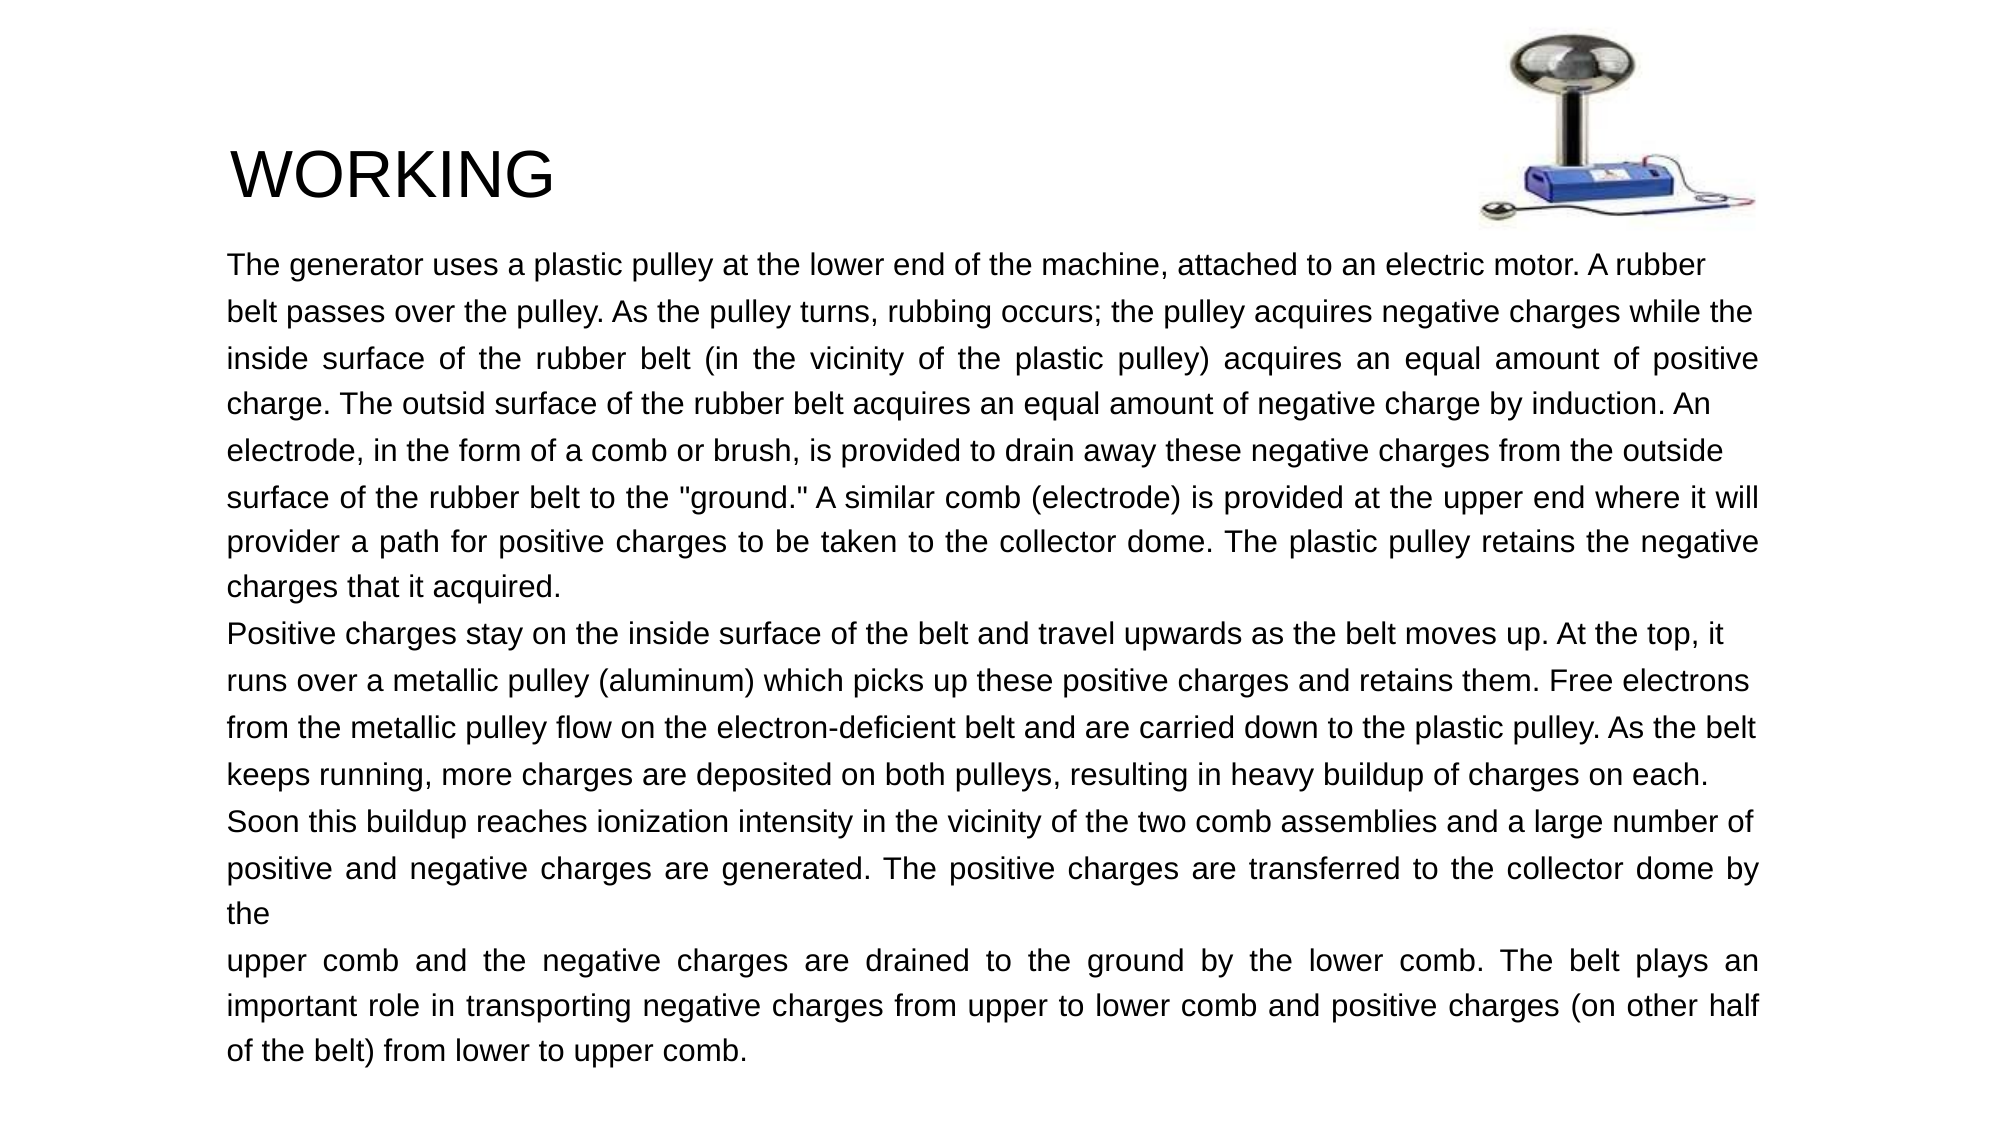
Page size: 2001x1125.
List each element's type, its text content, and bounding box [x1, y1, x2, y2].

text_box The generator uses a plastic pulley at the lower end of the machine, attached to an electric motor. A rubber belt passes over the pulley. As the pulley turns, rubbing occurs; the pulley acquires negative charges while the inside surface of the rubber belt (in the vicinity of the plastic pulley) acquires an equal amount of positive charge. The outsid surface of the rubber belt acquires an equal amount of negative charge by induction. An electrode, in the form of a comb or brush, is provided to drain away these negative charges from the outside surface of the rubber belt to the "ground." A similar comb (electrode) is provided at the upper end where it will provider a path for positive charges to be taken to the collector dome. The plastic pulley retains the negative charges that it acquired. Positive charges stay on the inside surface of the belt and travel upwards as the belt moves up. At the top, it runs over a metallic pulley (aluminum) which picks up these positive charges and retains them. Free electrons from the metallic pulley flow on the electron-deficient belt and are carried down to the plastic pulley. As the belt keeps running, more charges are deposited on both pulleys, resulting in heavy buildup of charges on each. Soon this buildup reaches ionization intensity in the vicinity of the two comb assemblies and a large number of positive and negative charges are generated. The positive charges are transferred to the collector dome by the upper comb and the negative charges are drained to the ground by the lower comb. The belt plays an important role in transporting negative charges from upper to lower comb and positive charges (on other half of the belt) from lower to upper comb. [224, 234, 1769, 1068]
title WORKING [225, 74, 560, 265]
text_box [1454, 2, 1773, 235]
